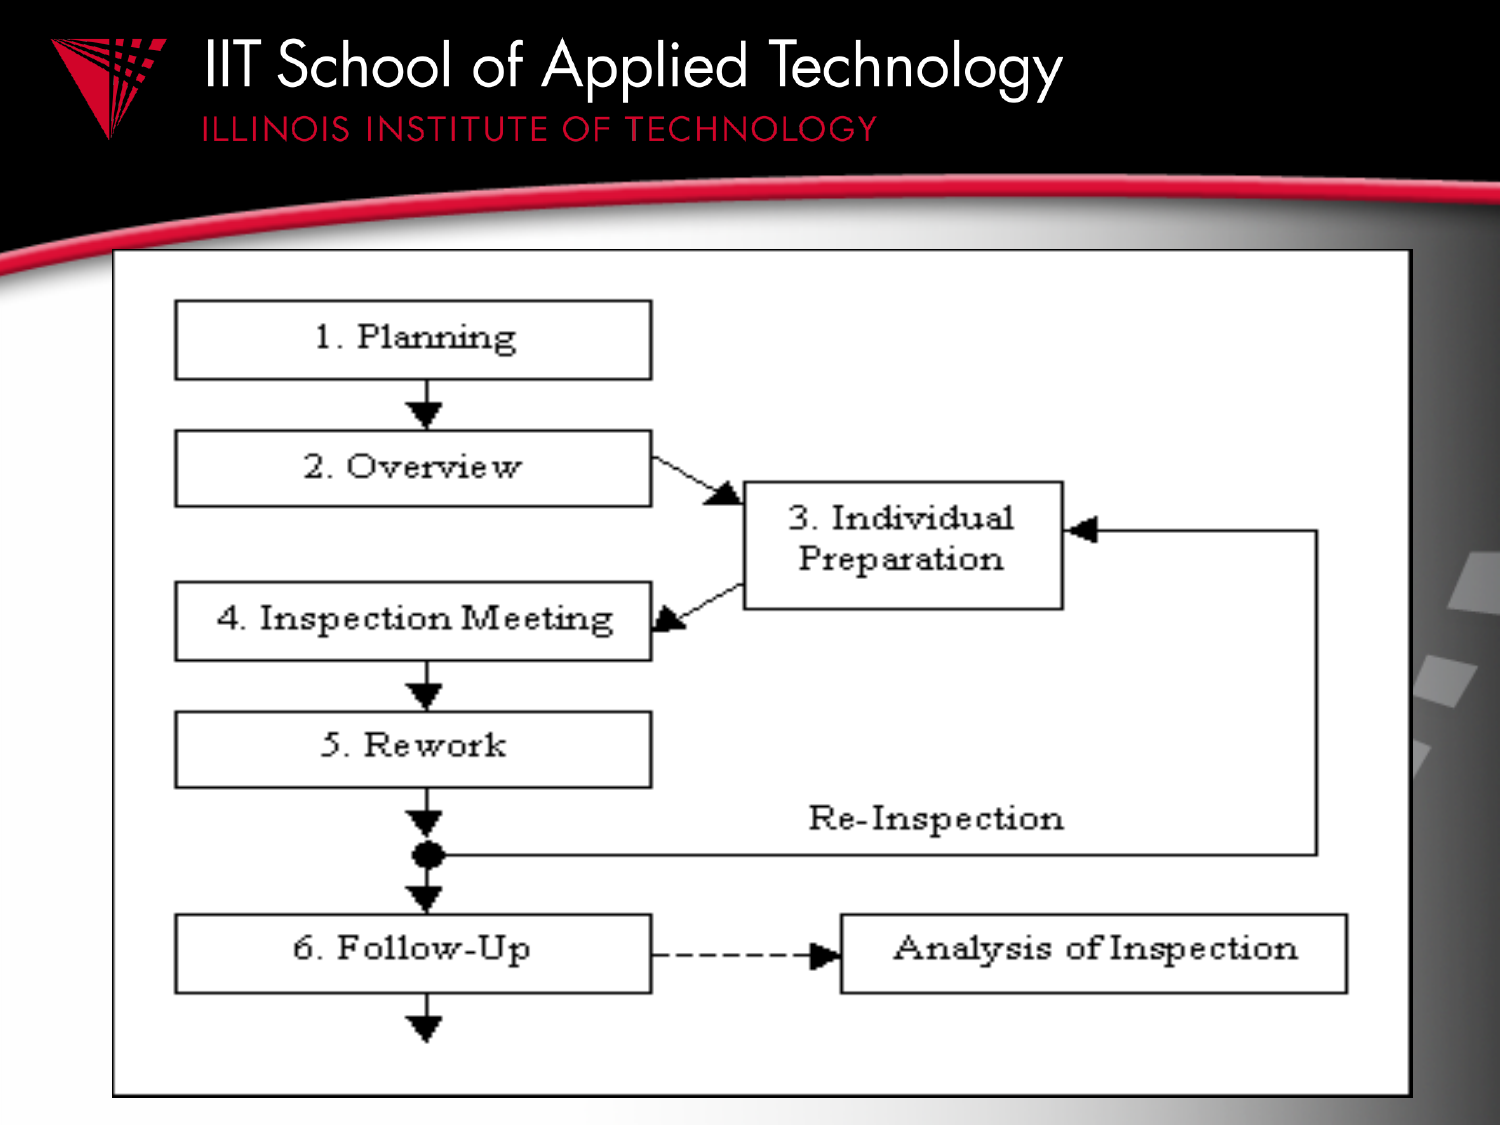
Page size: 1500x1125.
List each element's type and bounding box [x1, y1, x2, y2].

list [112, 249, 1413, 1098]
picture [0, 0, 1500, 1125]
